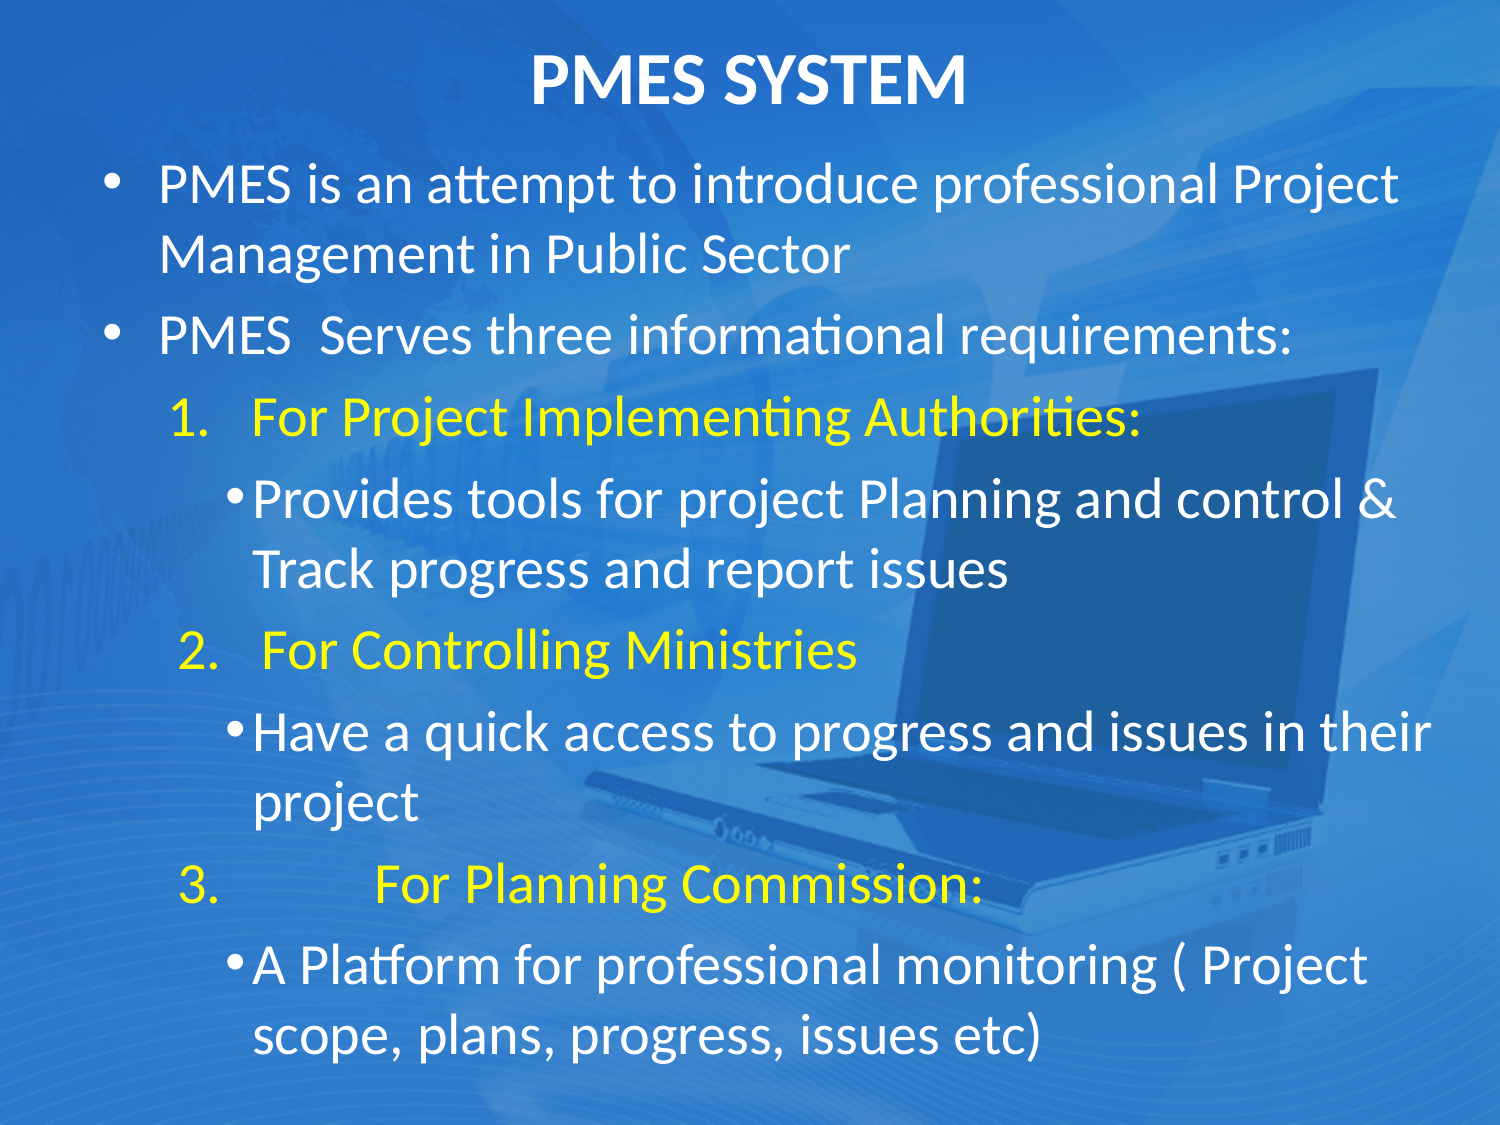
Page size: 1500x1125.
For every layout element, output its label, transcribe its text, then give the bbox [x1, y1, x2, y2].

title PMES SYSTEM [0, 0, 1500, 150]
picture [0, 150, 1500, 1125]
text_box PMES is an attempt to introduce professional Project Management in Public Sector PMES Serves three informational requirements: For Project Implementing Authorities: Provides tools for project Planning and control & Track progress and report issues For Controlling Ministries Have a quick access to progress and issues in their project 3. For Planning Commission: A Platform for professional monitoring ( Project scope, plans, progress, issues etc) [87, 137, 1450, 1027]
